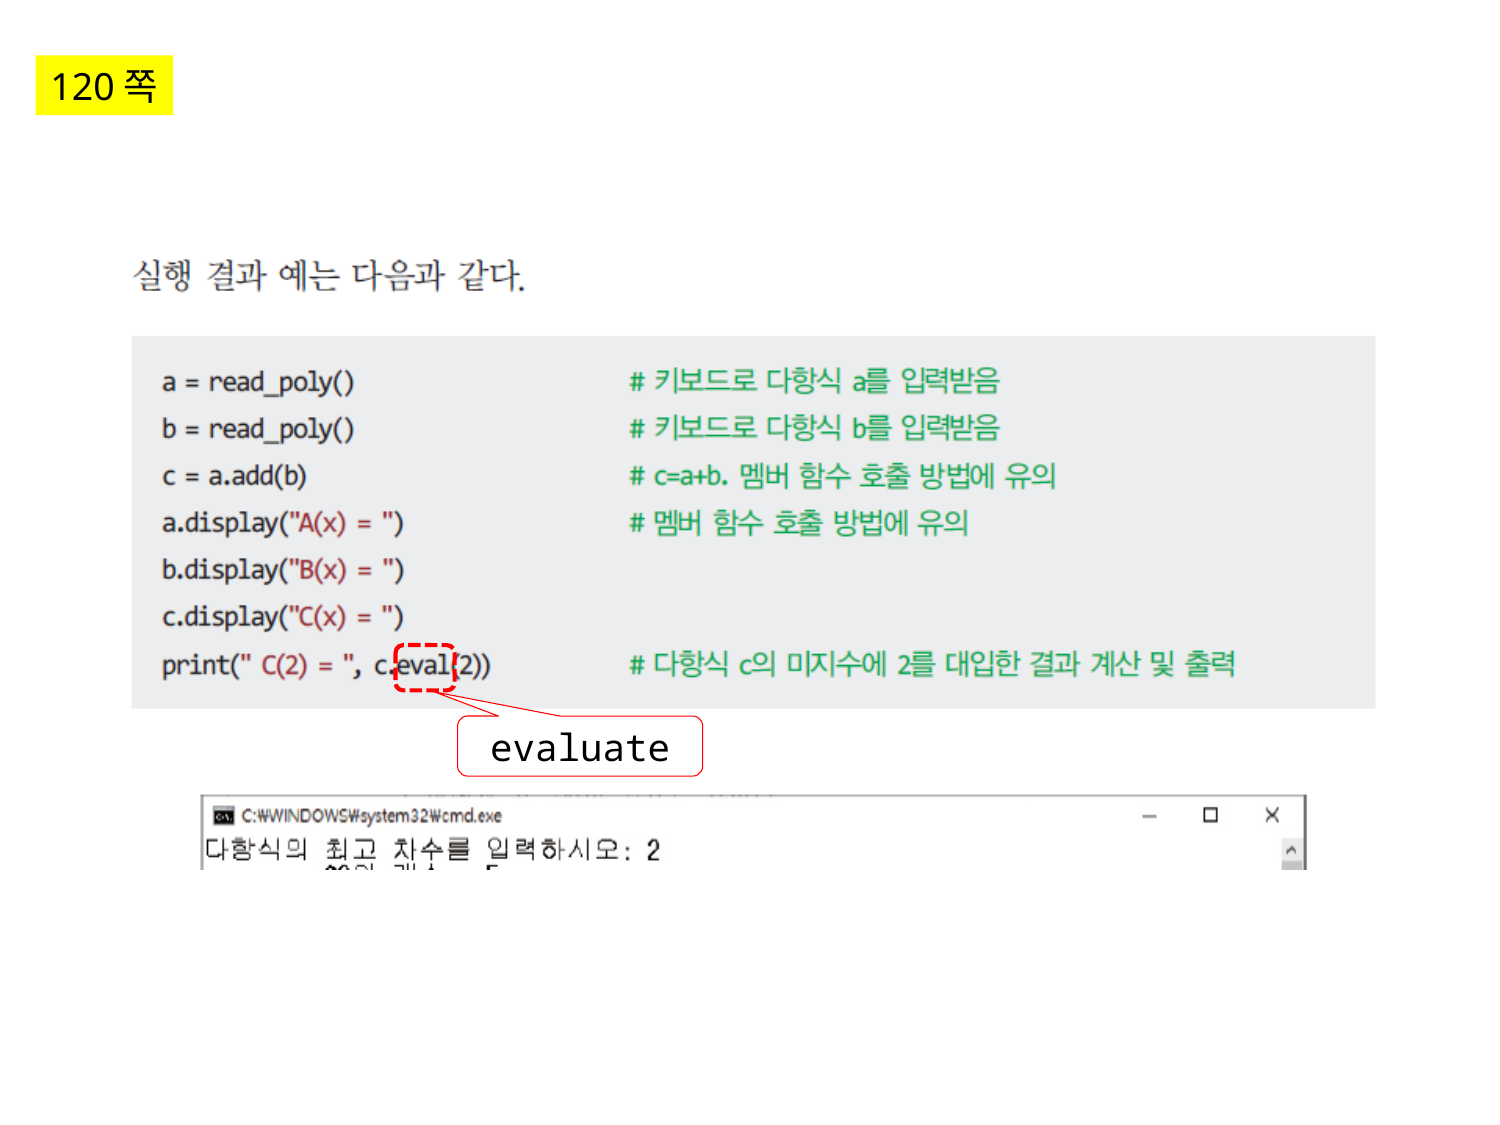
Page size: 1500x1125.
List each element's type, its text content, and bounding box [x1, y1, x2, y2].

picture [110, 255, 1390, 870]
text_box 120쪽 [35, 55, 174, 116]
